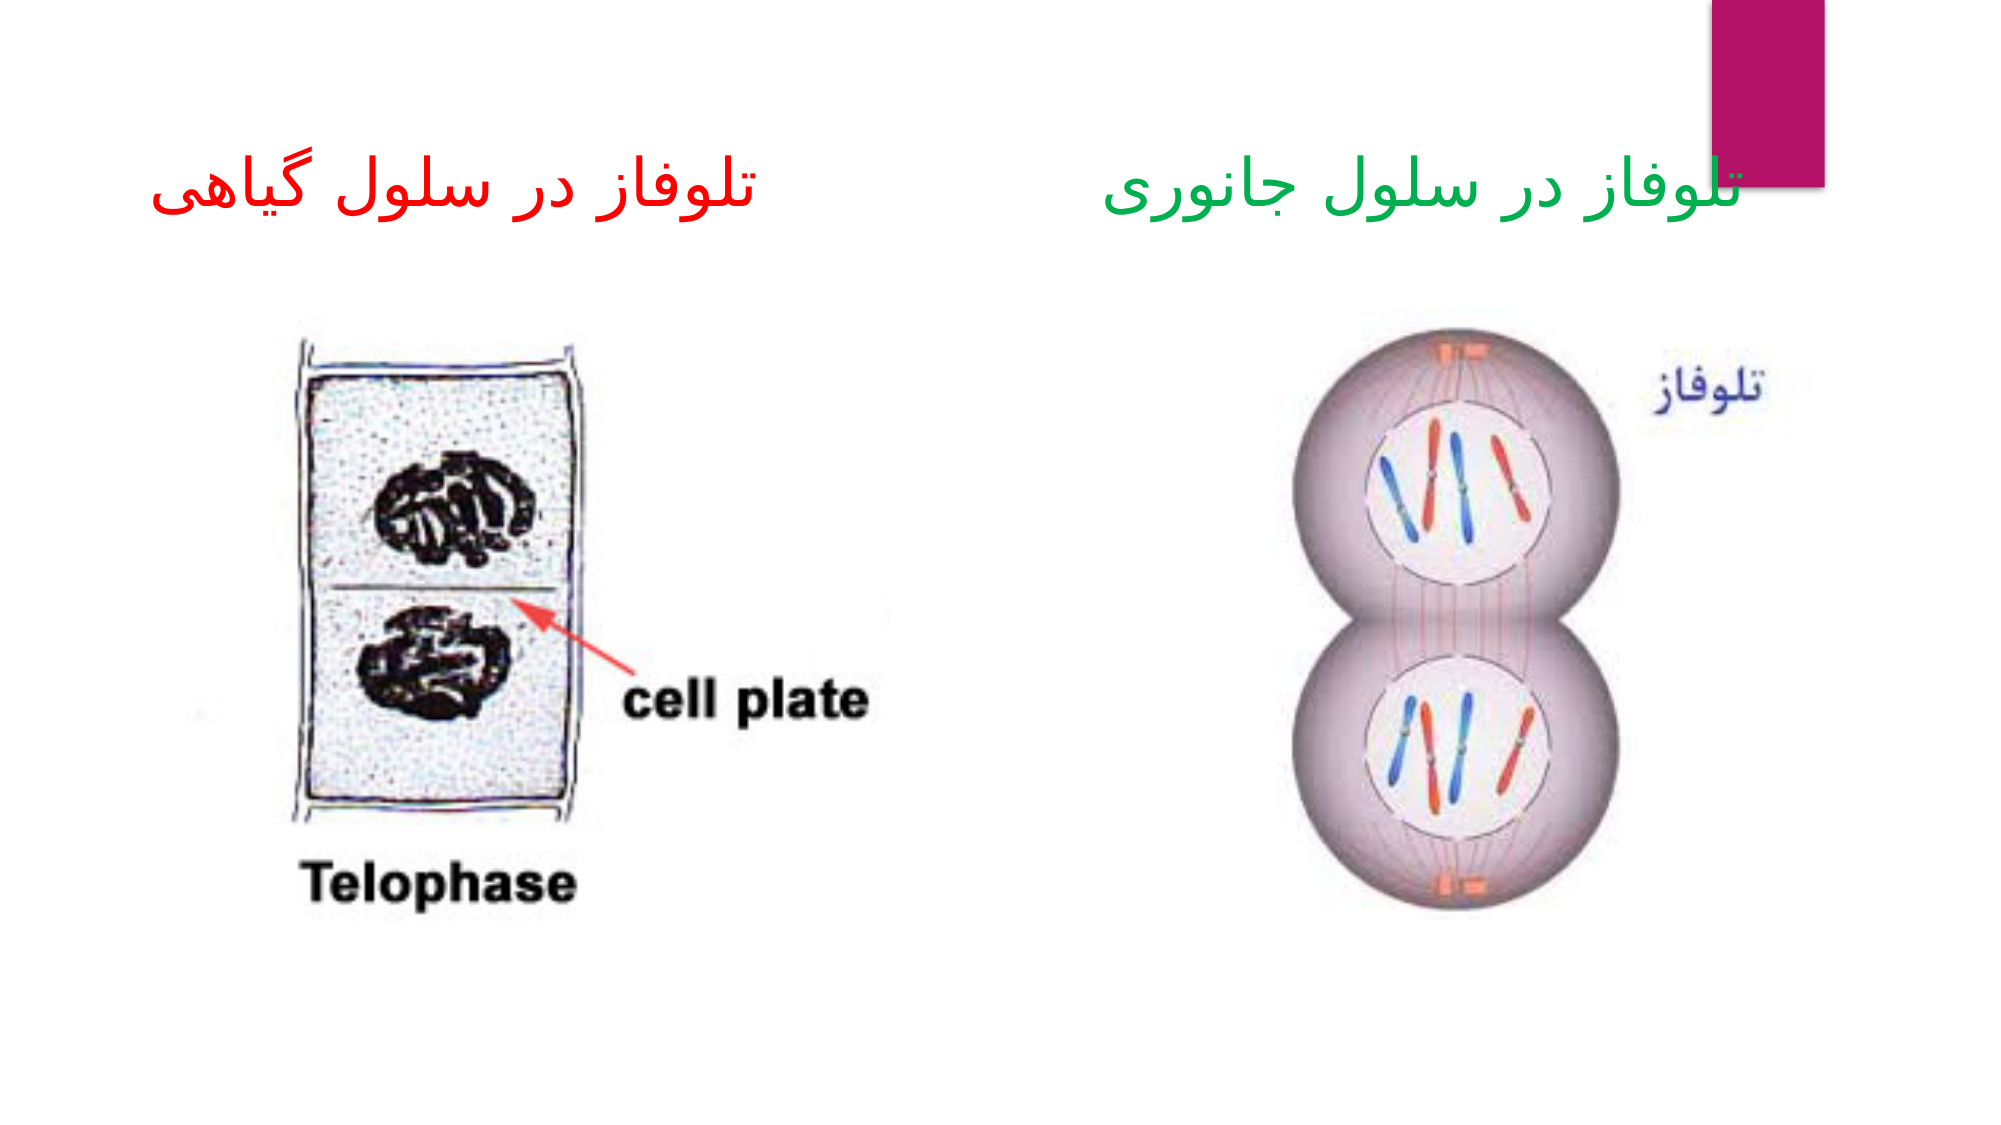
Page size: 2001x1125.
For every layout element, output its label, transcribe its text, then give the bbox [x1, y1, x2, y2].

text_box تلوفاز در سلول گیاهی [134, 132, 774, 228]
picture [186, 307, 891, 921]
text_box تلوفاز در سلول جانوری [1086, 132, 1761, 228]
picture [1233, 307, 1828, 920]
